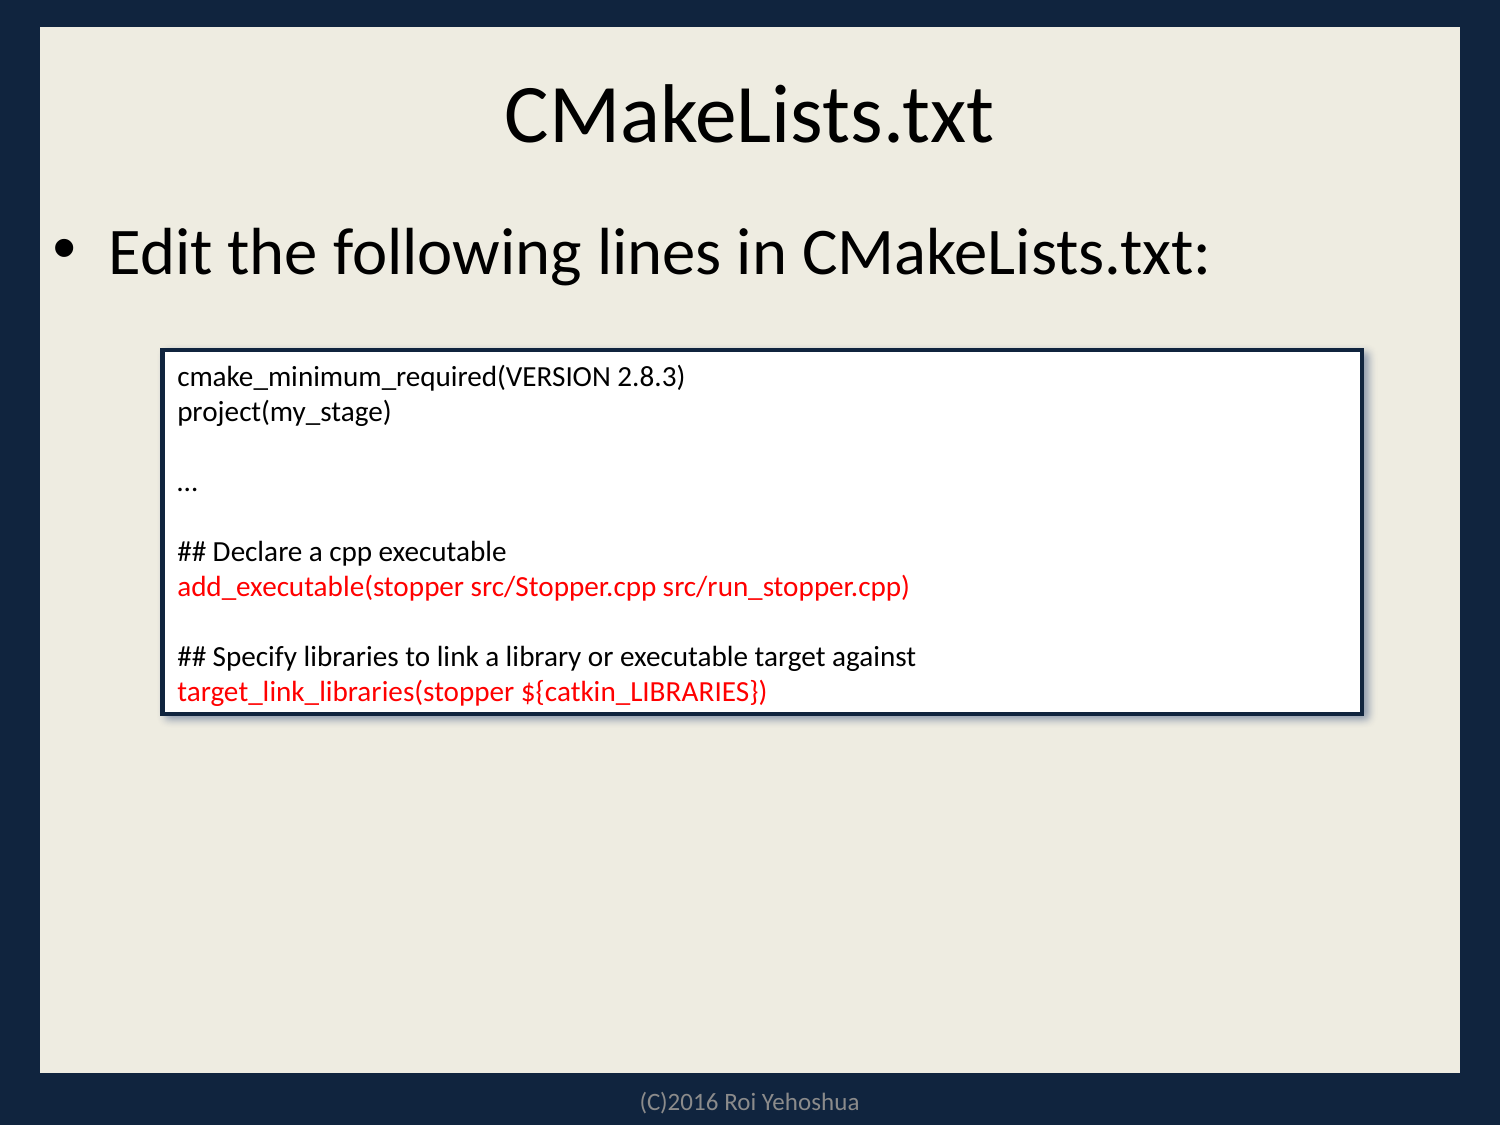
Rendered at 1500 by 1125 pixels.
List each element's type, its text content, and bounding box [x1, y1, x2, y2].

footer (C)2016 Roi Yehoshua [512, 1074, 988, 1125]
text_box cmake_minimum_required(VERSION 2.8.3) project(my_stage) … ## Declare a cpp executable add_executable(stopper src/Stopper.cpp src/run_stopper.cpp) ## Specify libraries to link a library or executable target against target_link_libraries(stopper ${catkin_LIBRARIES}) [162, 349, 1363, 715]
list Edit the following lines in CMakeLists.txt: [37, 200, 1463, 1080]
title CMakeLists.txt [37, 31, 1463, 188]
